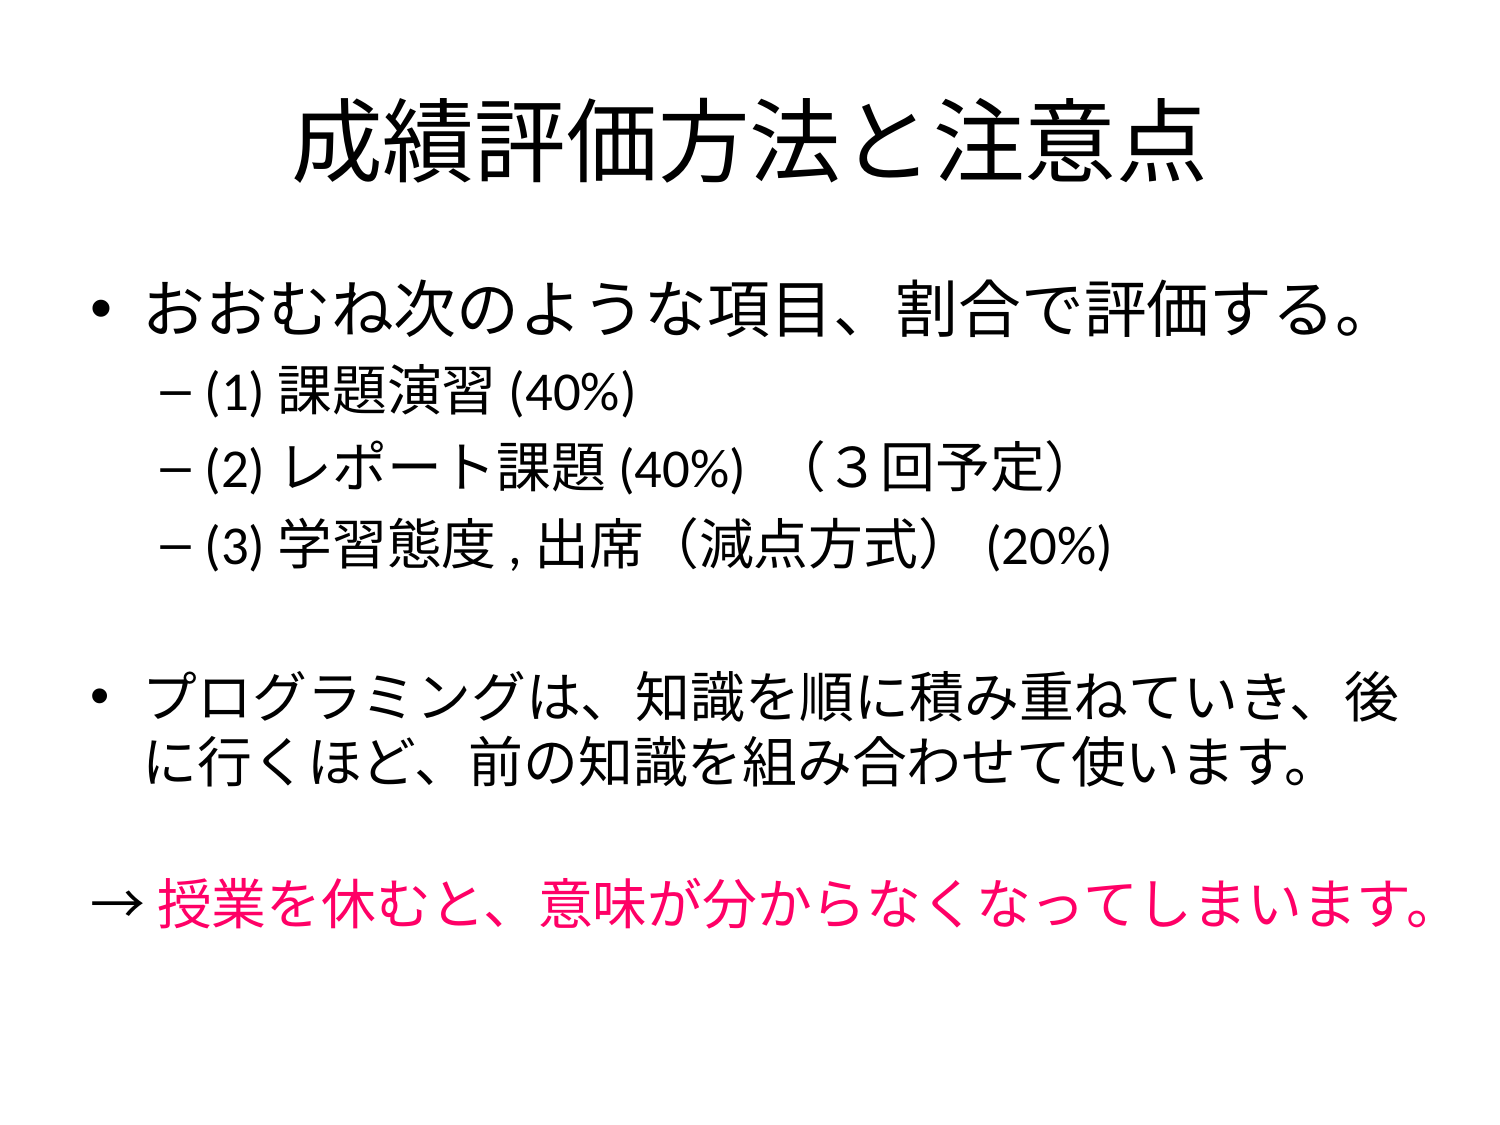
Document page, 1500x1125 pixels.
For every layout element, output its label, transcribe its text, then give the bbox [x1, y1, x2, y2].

list おおむね次のような項目、割合で評価する。 (1)課題演習(40%) (2)レポート課題(40%) （３回予定） (3)学習態度,出席（減点方式）(20%) プログラミングは、知識を順に積み重ねていき、後に行くほど、前の知識を組み合わせて使います。 →授業を休むと、意味が分からなくなってしまいます。 [75, 262, 1425, 1005]
title 成績評価方法と注意点 [75, 45, 1425, 233]
